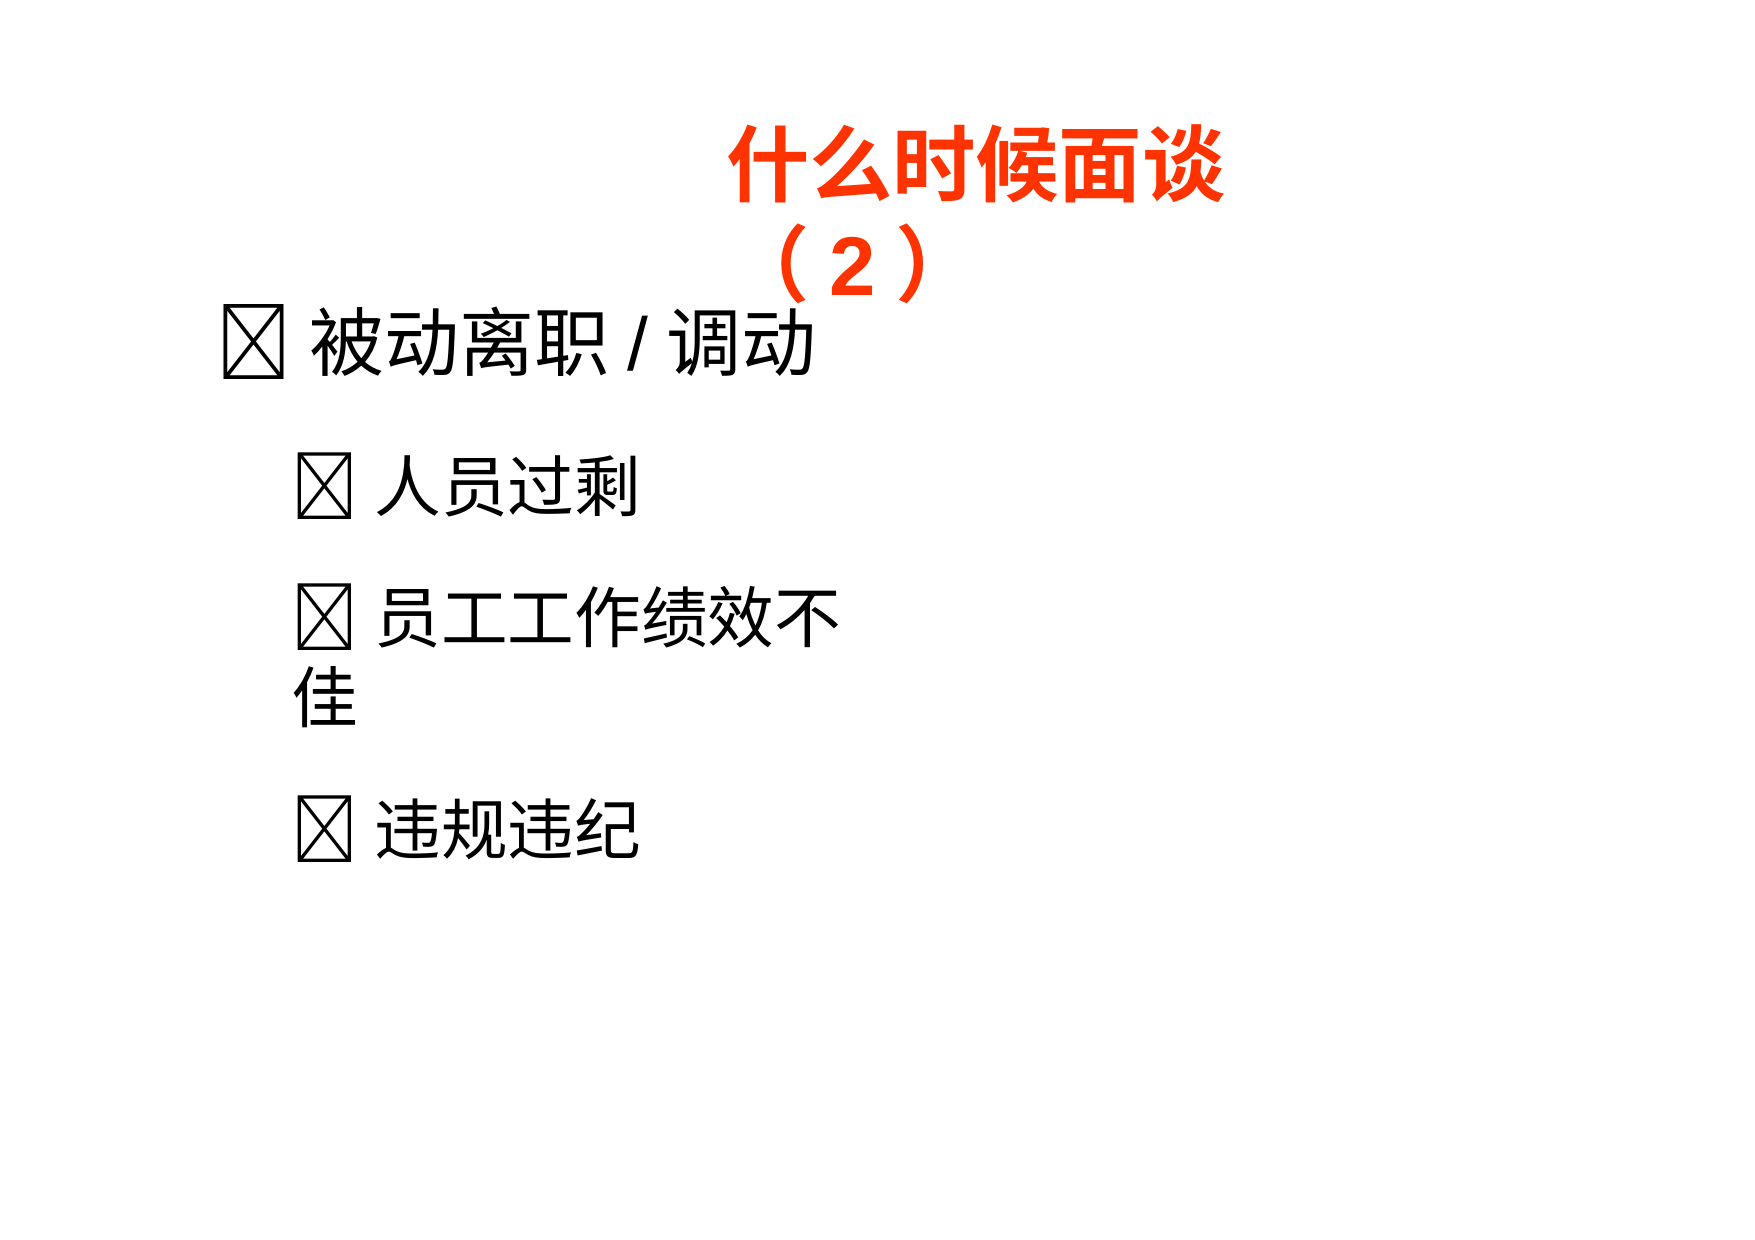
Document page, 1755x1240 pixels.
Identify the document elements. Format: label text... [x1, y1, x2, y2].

title 什么时候面谈（2） [724, 112, 1442, 320]
text_box 被动离职/调动 人员过剩 员工工作绩效不佳 违规违纪 [214, 295, 881, 868]
